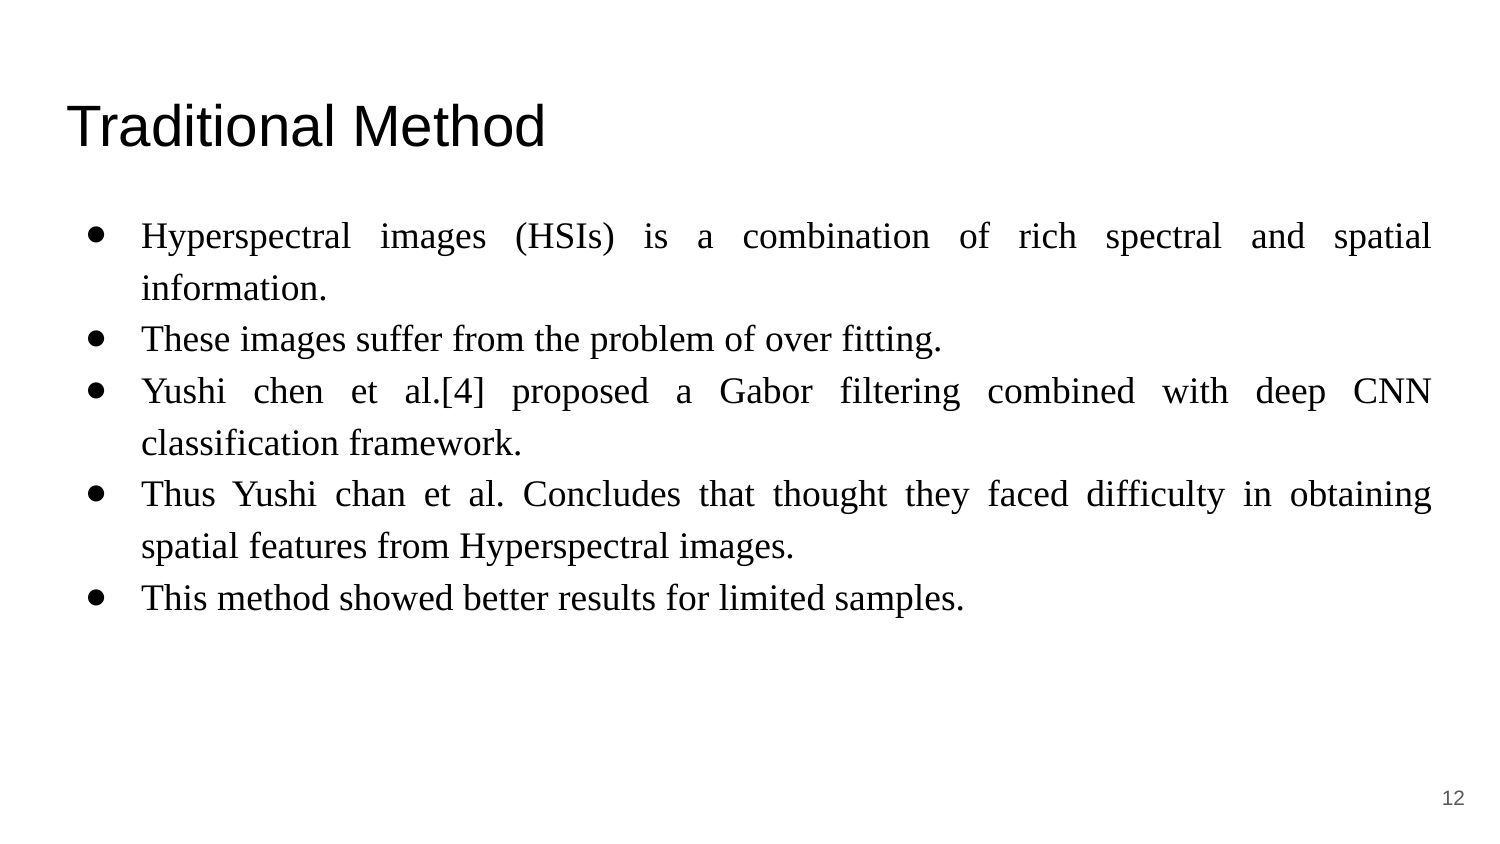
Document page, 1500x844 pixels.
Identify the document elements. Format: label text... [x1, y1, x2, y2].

slide_number ‹#› [1389, 764, 1480, 830]
title Traditional Method [51, 72, 1449, 167]
list Hyperspectral images (HSIs) is a combination of rich spectral and spatial information. These images suffer from the problem of over fitting. Yushi chen et al.[4] proposed a Gabor filtering combined with deep CNN classification framework. Thus Yushi chan et al. Concludes that thought they faced difficulty in obtaining spatial features from Hyperspectral images. This method showed better results for limited samples. [51, 189, 1449, 750]
